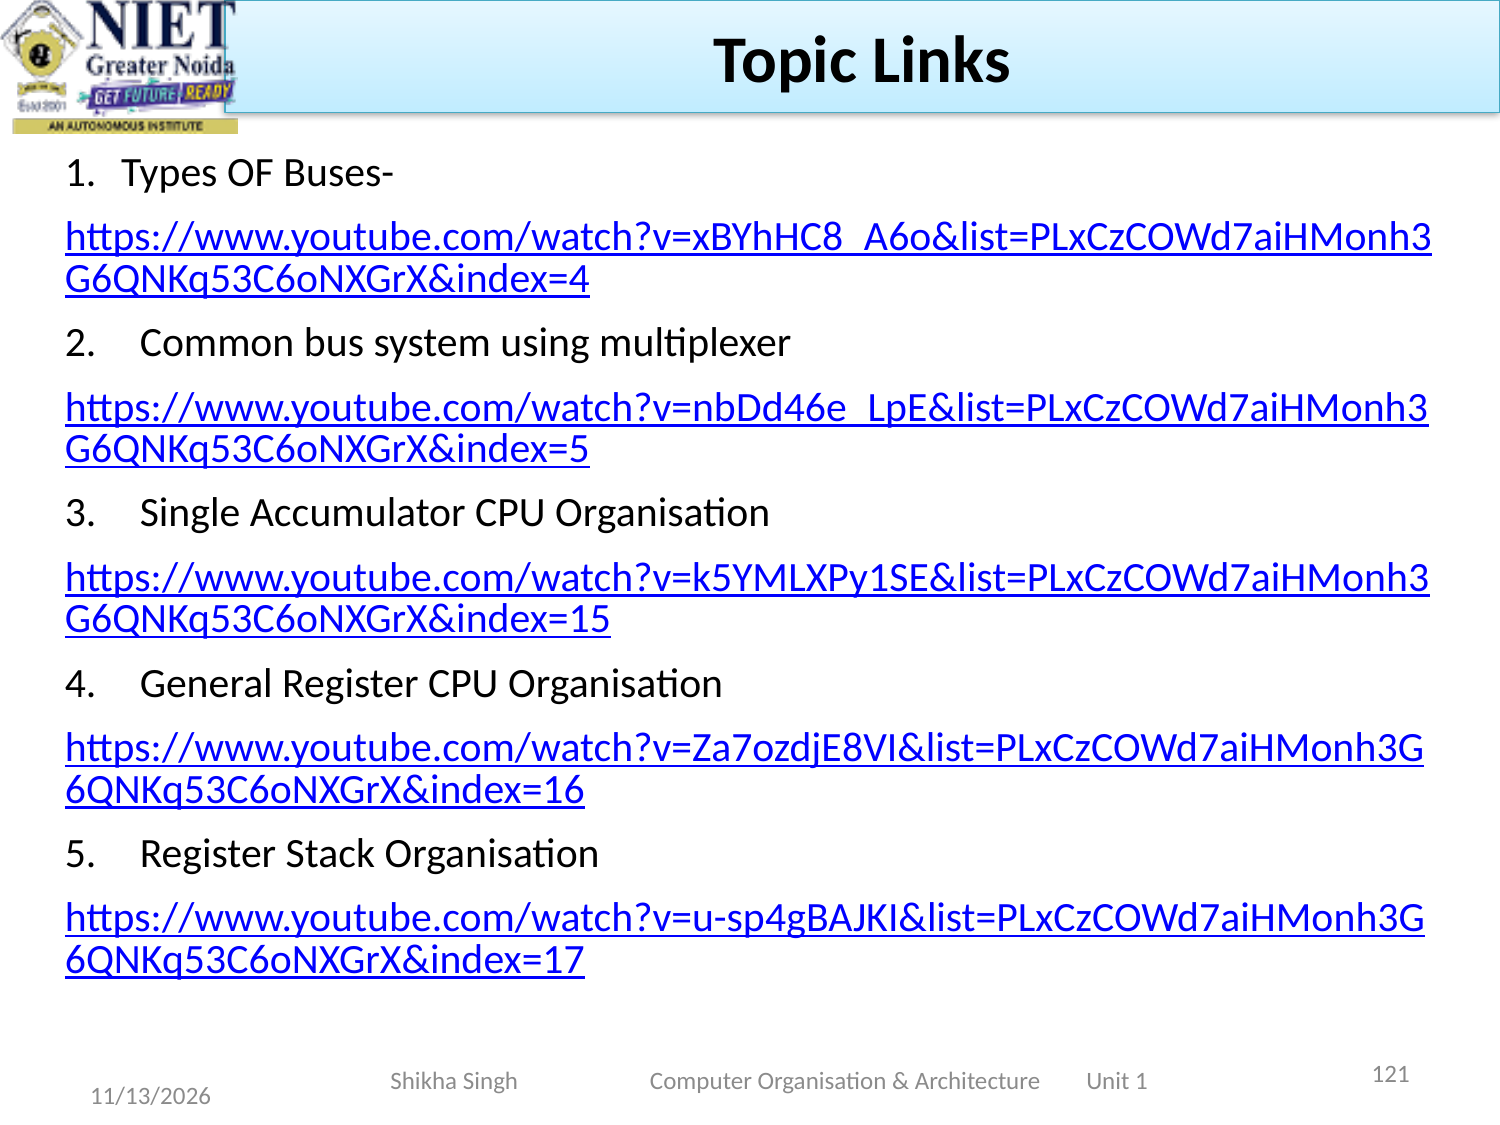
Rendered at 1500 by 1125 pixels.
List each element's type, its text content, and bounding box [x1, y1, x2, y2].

text_box Topic Links [238, 0, 1500, 113]
footer Shikha Singh Computer Organisation & Architecture Unit 1 [375, 1065, 1200, 1125]
text_box Types OF Buses- https://www.youtube.com/watch?v=xBYhHC8_A6o&list=PLxCzCOWd7aiHMonh3G6QNKq53C6oNXGrX&index=4 Common bus system using multiplexer https://www.youtube.com/watch?v=nbDd46e_LpE&list=PLxCzCOWd7aiHMonh3G6QNKq53C6oNXGrX&index=5 Single Accumulator CPU Organisation https://www.youtube.com/watch?v=k5YMLXPy1SE&list=PLxCzCOWd7aiHMonh3G6QNKq53C6oNXGrX&index=15 General Register CPU Organisation https://www.youtube.com/watch?v=Za7ozdjE8VI&list=PLxCzCOWd7aiHMonh3G6QNKq53C6oNXGrX&index=16 Register Stack Organisation https://www.youtube.com/watch?v=u-sp4gBAJKI&list=PLxCzCOWd7aiHMonh3G6QNKq53C6oNXGrX&index=17 [50, 137, 1450, 846]
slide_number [75, 1065, 375, 1125]
slide_number 121 [1074, 1042, 1425, 1103]
picture [0, 0, 238, 135]
